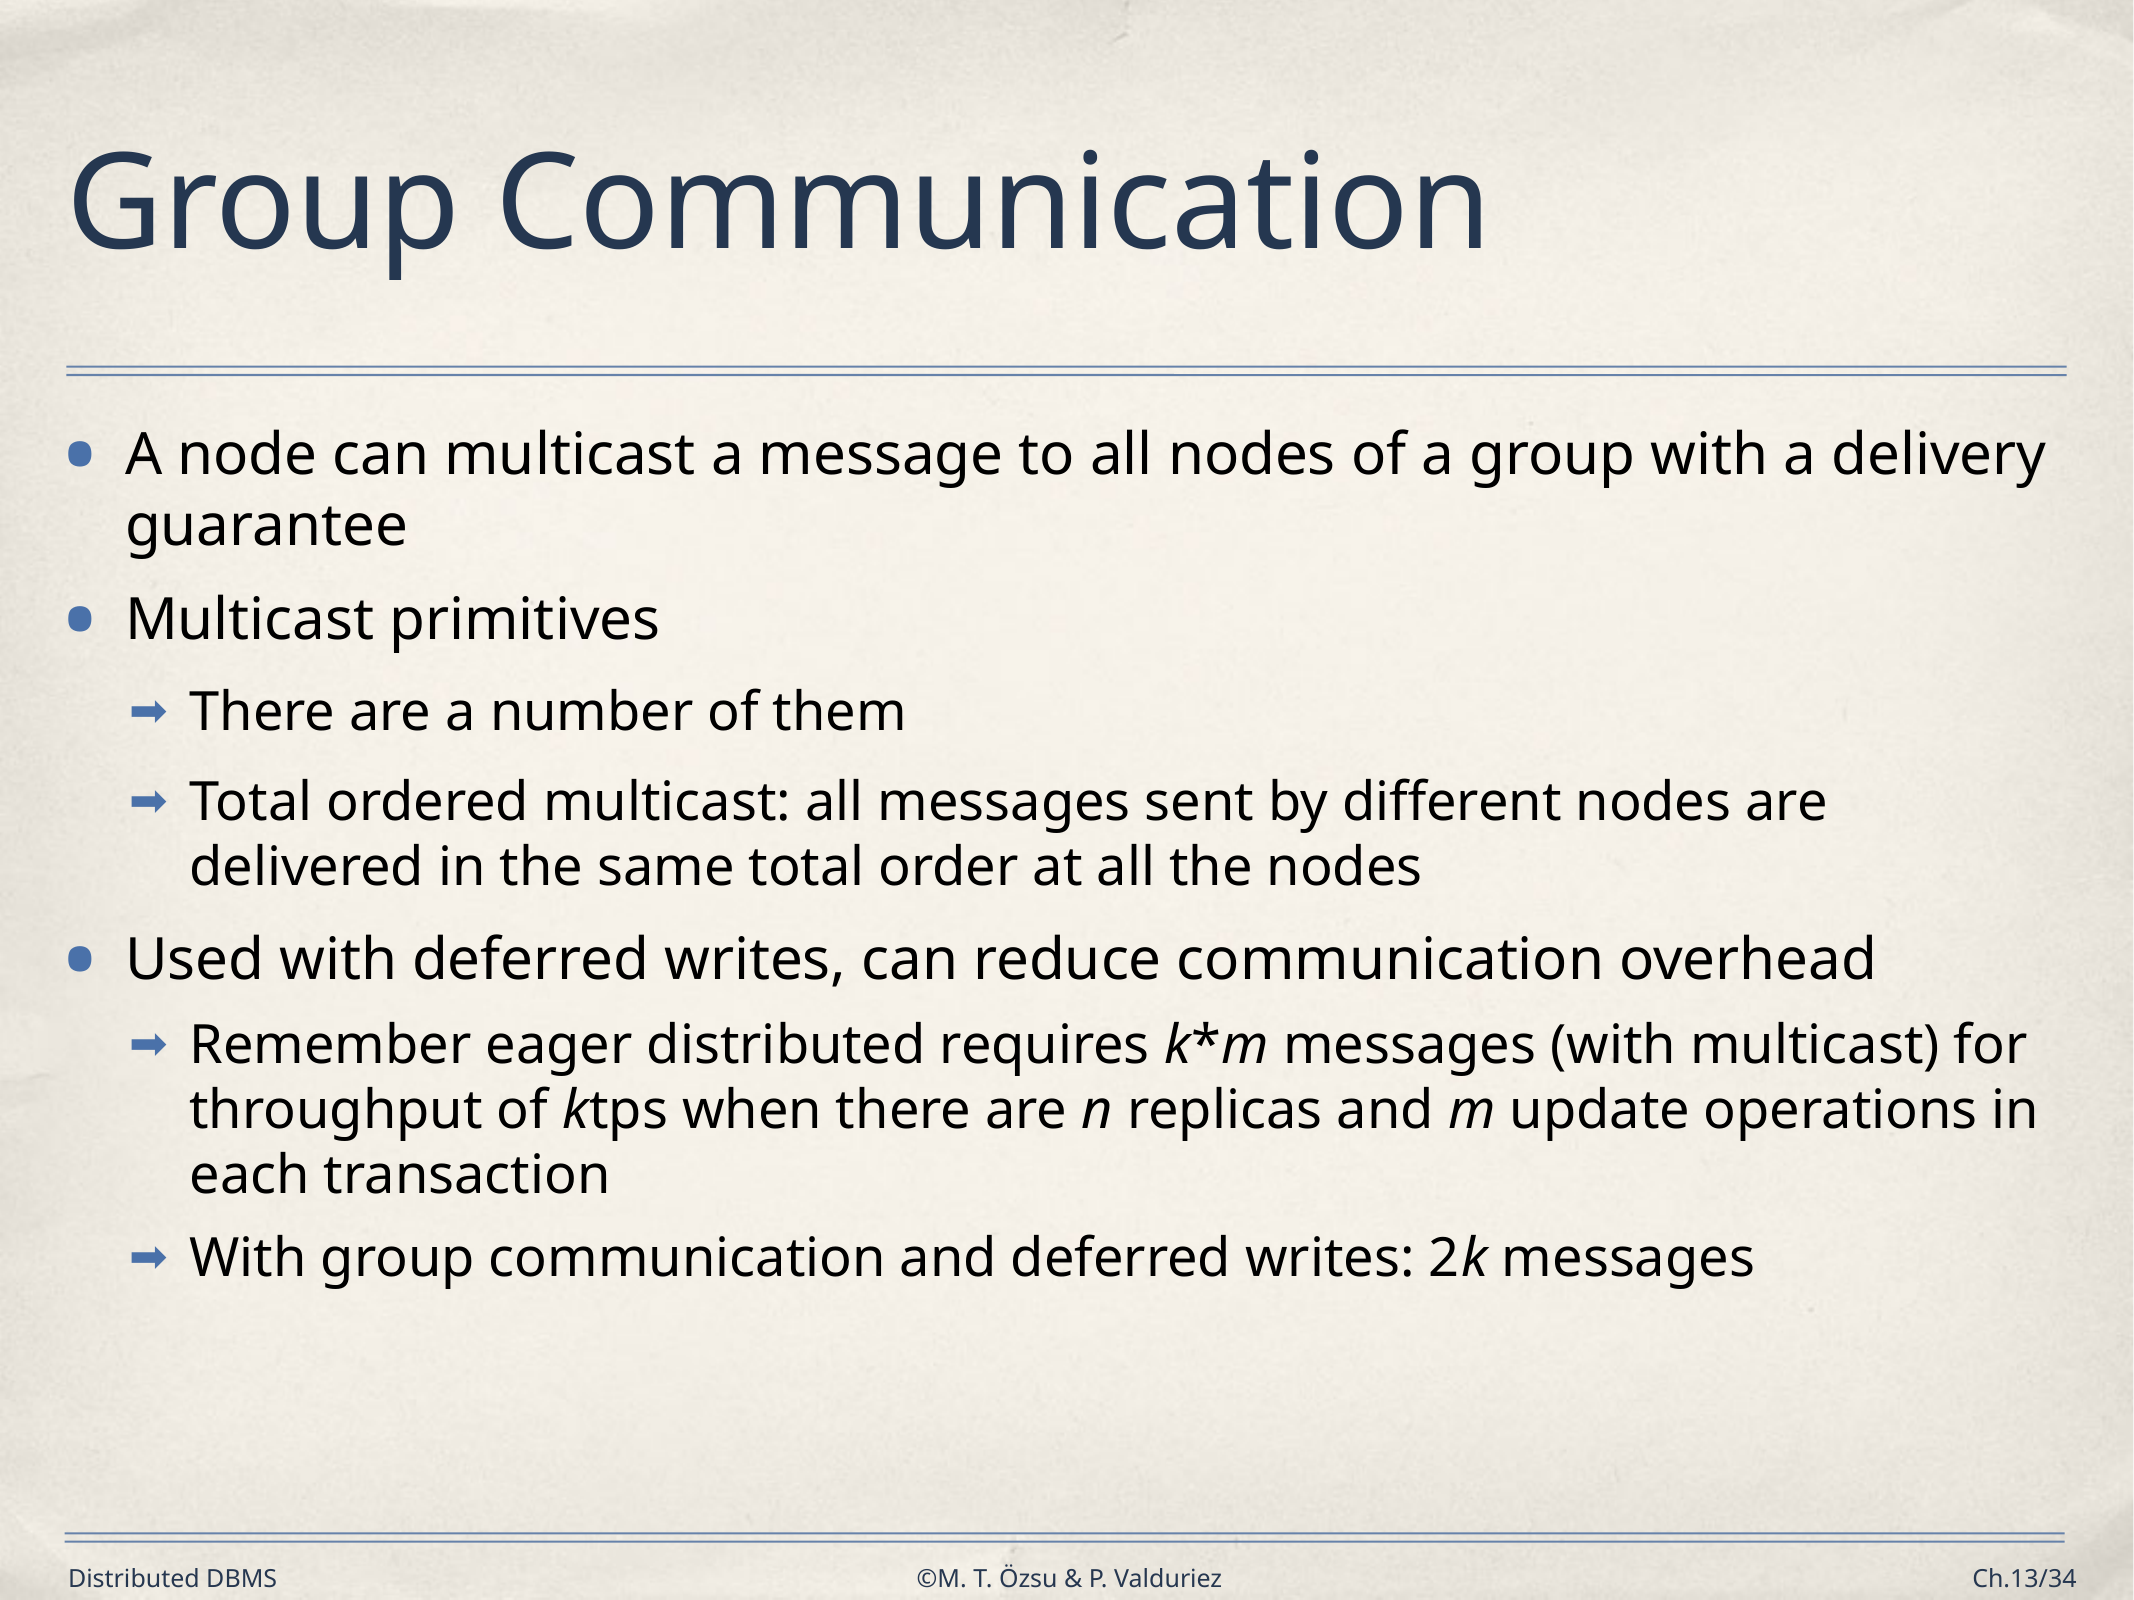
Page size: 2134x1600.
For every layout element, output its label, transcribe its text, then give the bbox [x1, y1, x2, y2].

picture [0, 0, 2134, 1600]
list A node can multicast a message to all nodes of a group with a delivery guarantee Multicast primitives There are a number of them Total ordered multicast: all messages sent by different nodes are delivered in the same total order at all the nodes Used with deferred writes, can reduce communication overhead Remember eager distributed requires k*m messages (with multicast) for throughput of ktps when there are n replicas and m update operations in each transaction With group communication and deferred writes: 2k messages [56, 408, 2073, 1519]
title Group Communication [58, 72, 2075, 338]
